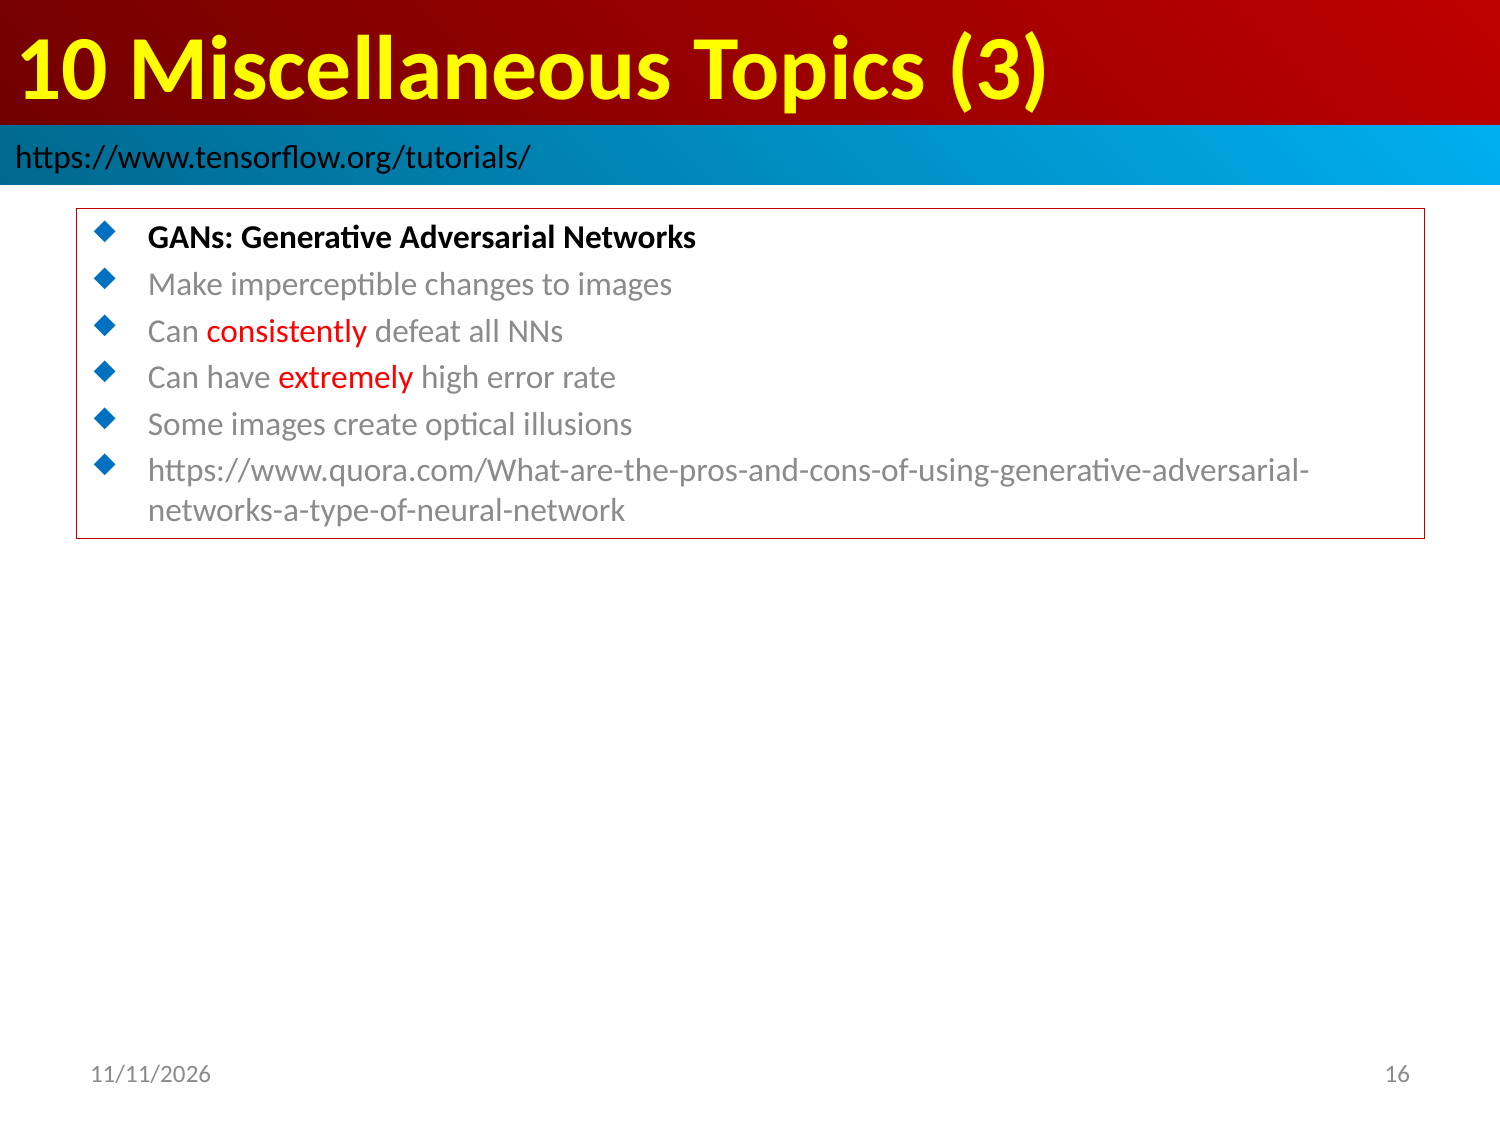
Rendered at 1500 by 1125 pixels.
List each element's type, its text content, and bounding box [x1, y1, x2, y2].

title 10 Miscellaneous Topics (3) [0, 0, 1500, 125]
slide_number 16 [1074, 1042, 1425, 1103]
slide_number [75, 1042, 425, 1103]
subtitle GANs: Generative Adversarial Networks Make imperceptible changes to images Can consistently defeat all NNs Can have extremely high error rate Some images create optical illusions https://www.quora.com/What-are-the-pros-and-cons-of-using-generative-adversarial-networks-a-type-of-neural-network [76, 208, 1425, 539]
text_box https://www.tensorflow.org/tutorials/ [0, 125, 1500, 185]
